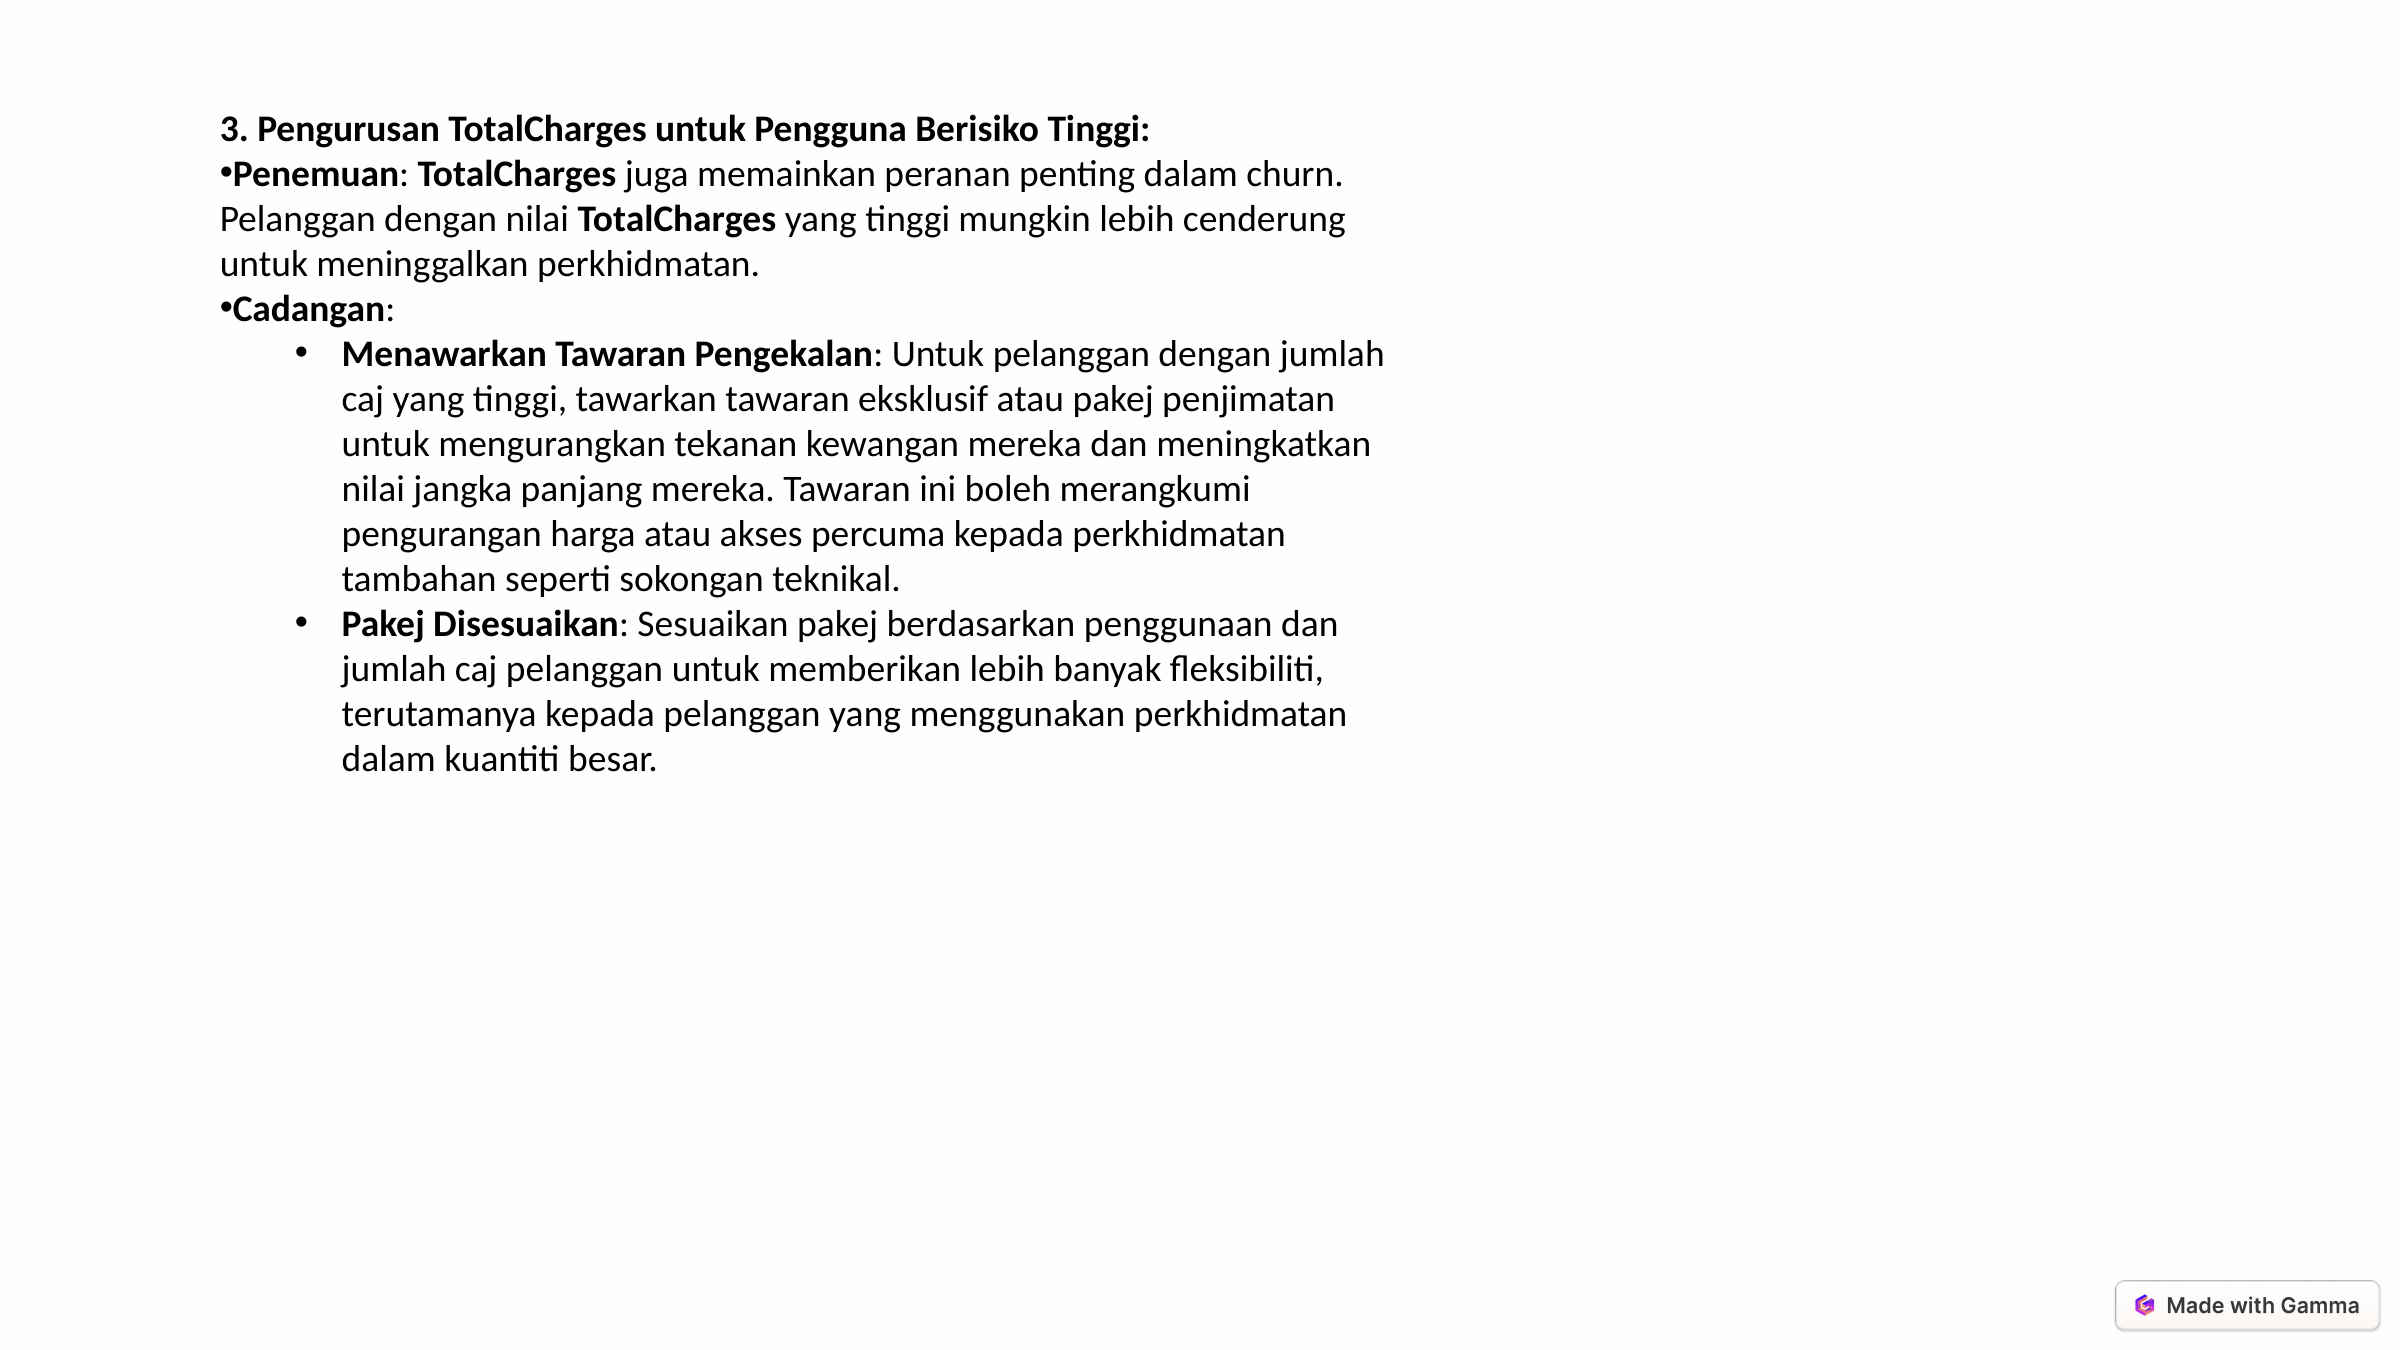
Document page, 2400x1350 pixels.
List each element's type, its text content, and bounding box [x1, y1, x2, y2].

text_box 3. Pengurusan TotalCharges untuk Pengguna Berisiko Tinggi: Penemuan: TotalCharges juga memainkan peranan penting dalam churn. Pelanggan dengan nilai TotalCharges yang tinggi mungkin lebih cenderung untuk meninggalkan perkhidmatan. Cadangan: Menawarkan Tawaran Pengekalan: Untuk pelanggan dengan jumlah caj yang tinggi, tawarkan tawaran eksklusif atau pakej penjimatan untuk mengurangkan tekanan kewangan mereka dan meningkatkan nilai jangka panjang mereka. Tawaran ini boleh merangkumi pengurangan harga atau akses percuma kepada perkhidmatan tambahan seperti sokongan teknikal. Pakej Disesuaikan: Sesuaikan pakej berdasarkan penggunaan dan jumlah caj pelanggan untuk memberikan lebih banyak fleksibiliti, terutamanya kepada pelanggan yang menggunakan perkhidmatan dalam kuantiti besar. [204, 96, 1405, 787]
picture [2106, 1271, 2389, 1339]
